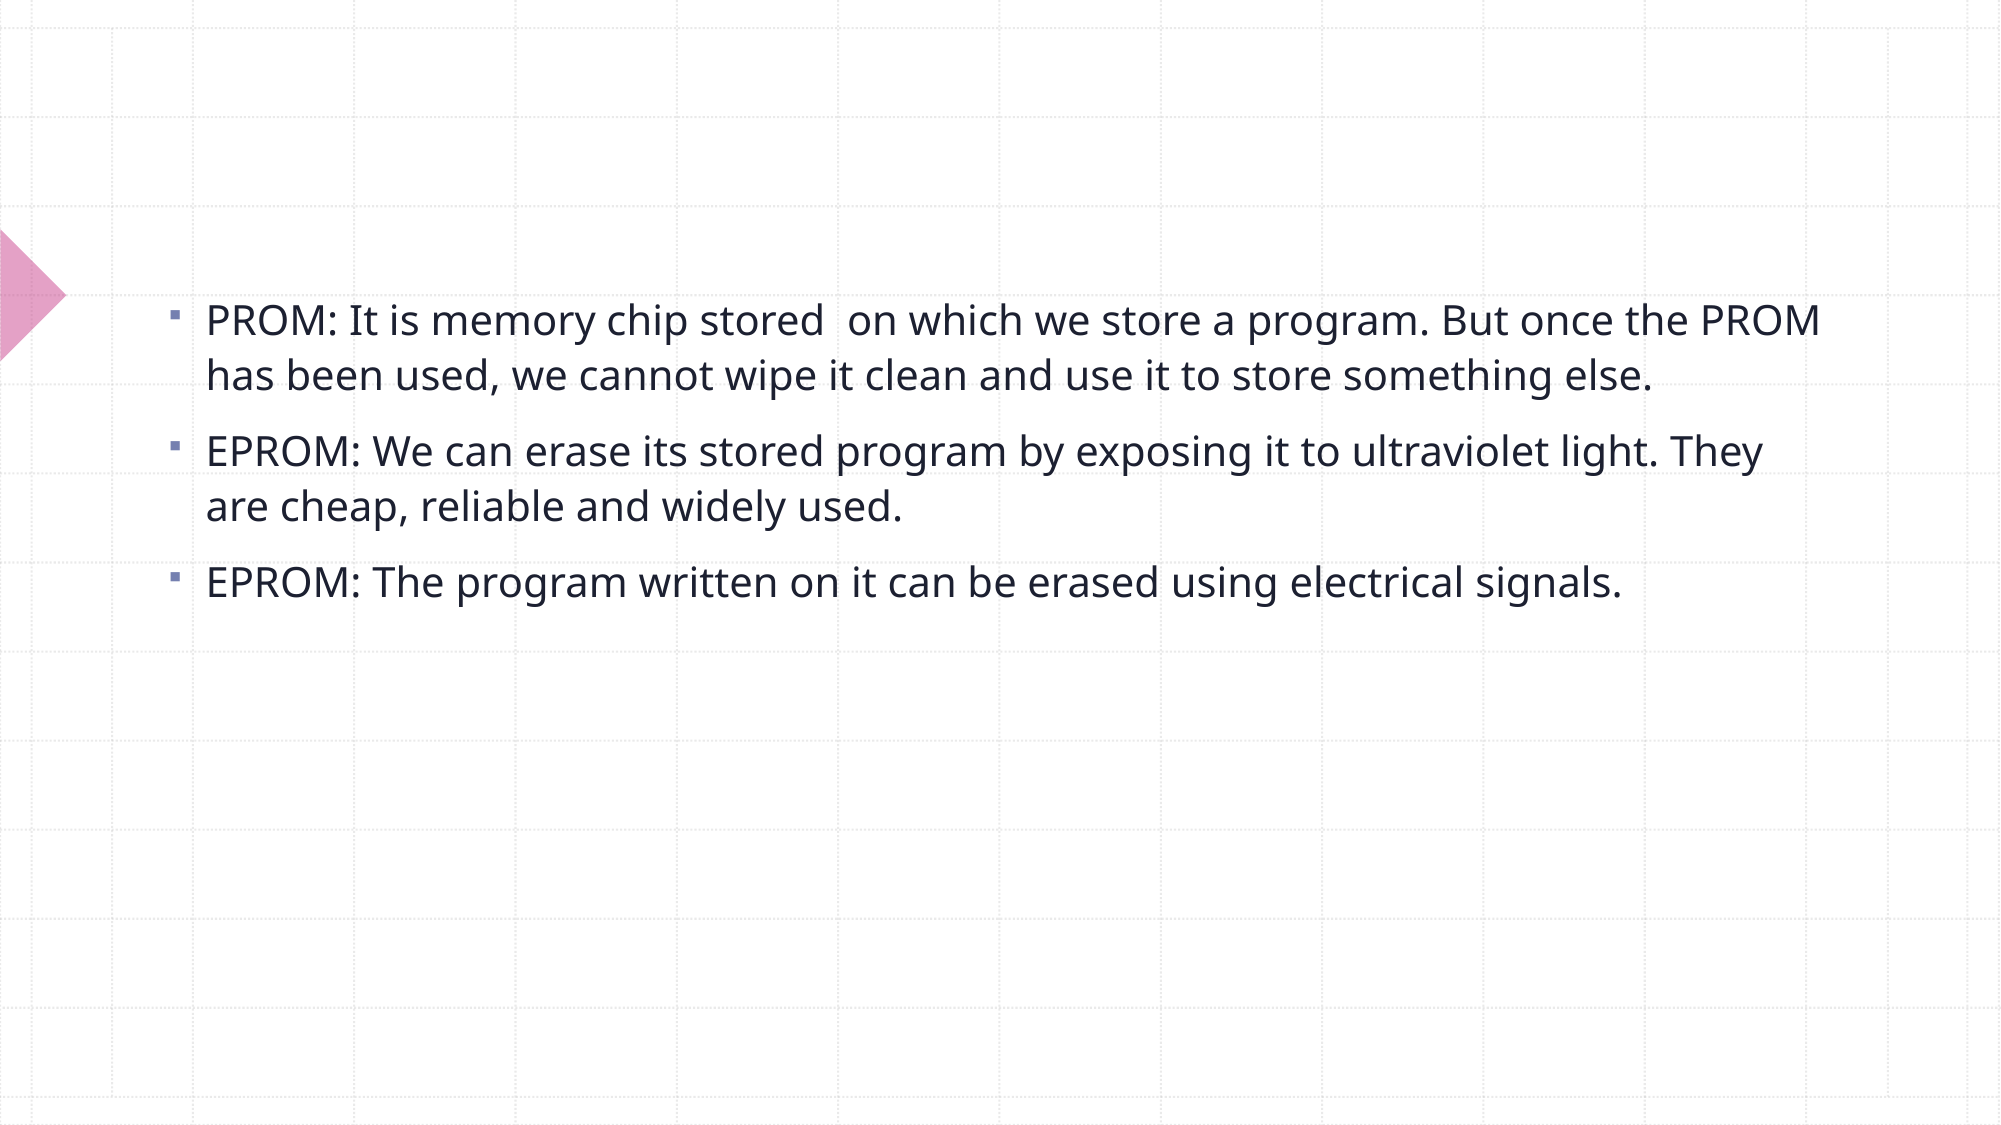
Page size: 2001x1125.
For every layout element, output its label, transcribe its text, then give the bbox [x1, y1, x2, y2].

list PROM: It is memory chip stored on which we store a program. But once the PROM has been used, we cannot wipe it clean and use it to store something else. EPROM: We can erase its stored program by exposing it to ultraviolet light. They are cheap, reliable and widely used. EPROM: The program written on it can be erased using electrical signals. [153, 281, 1847, 695]
